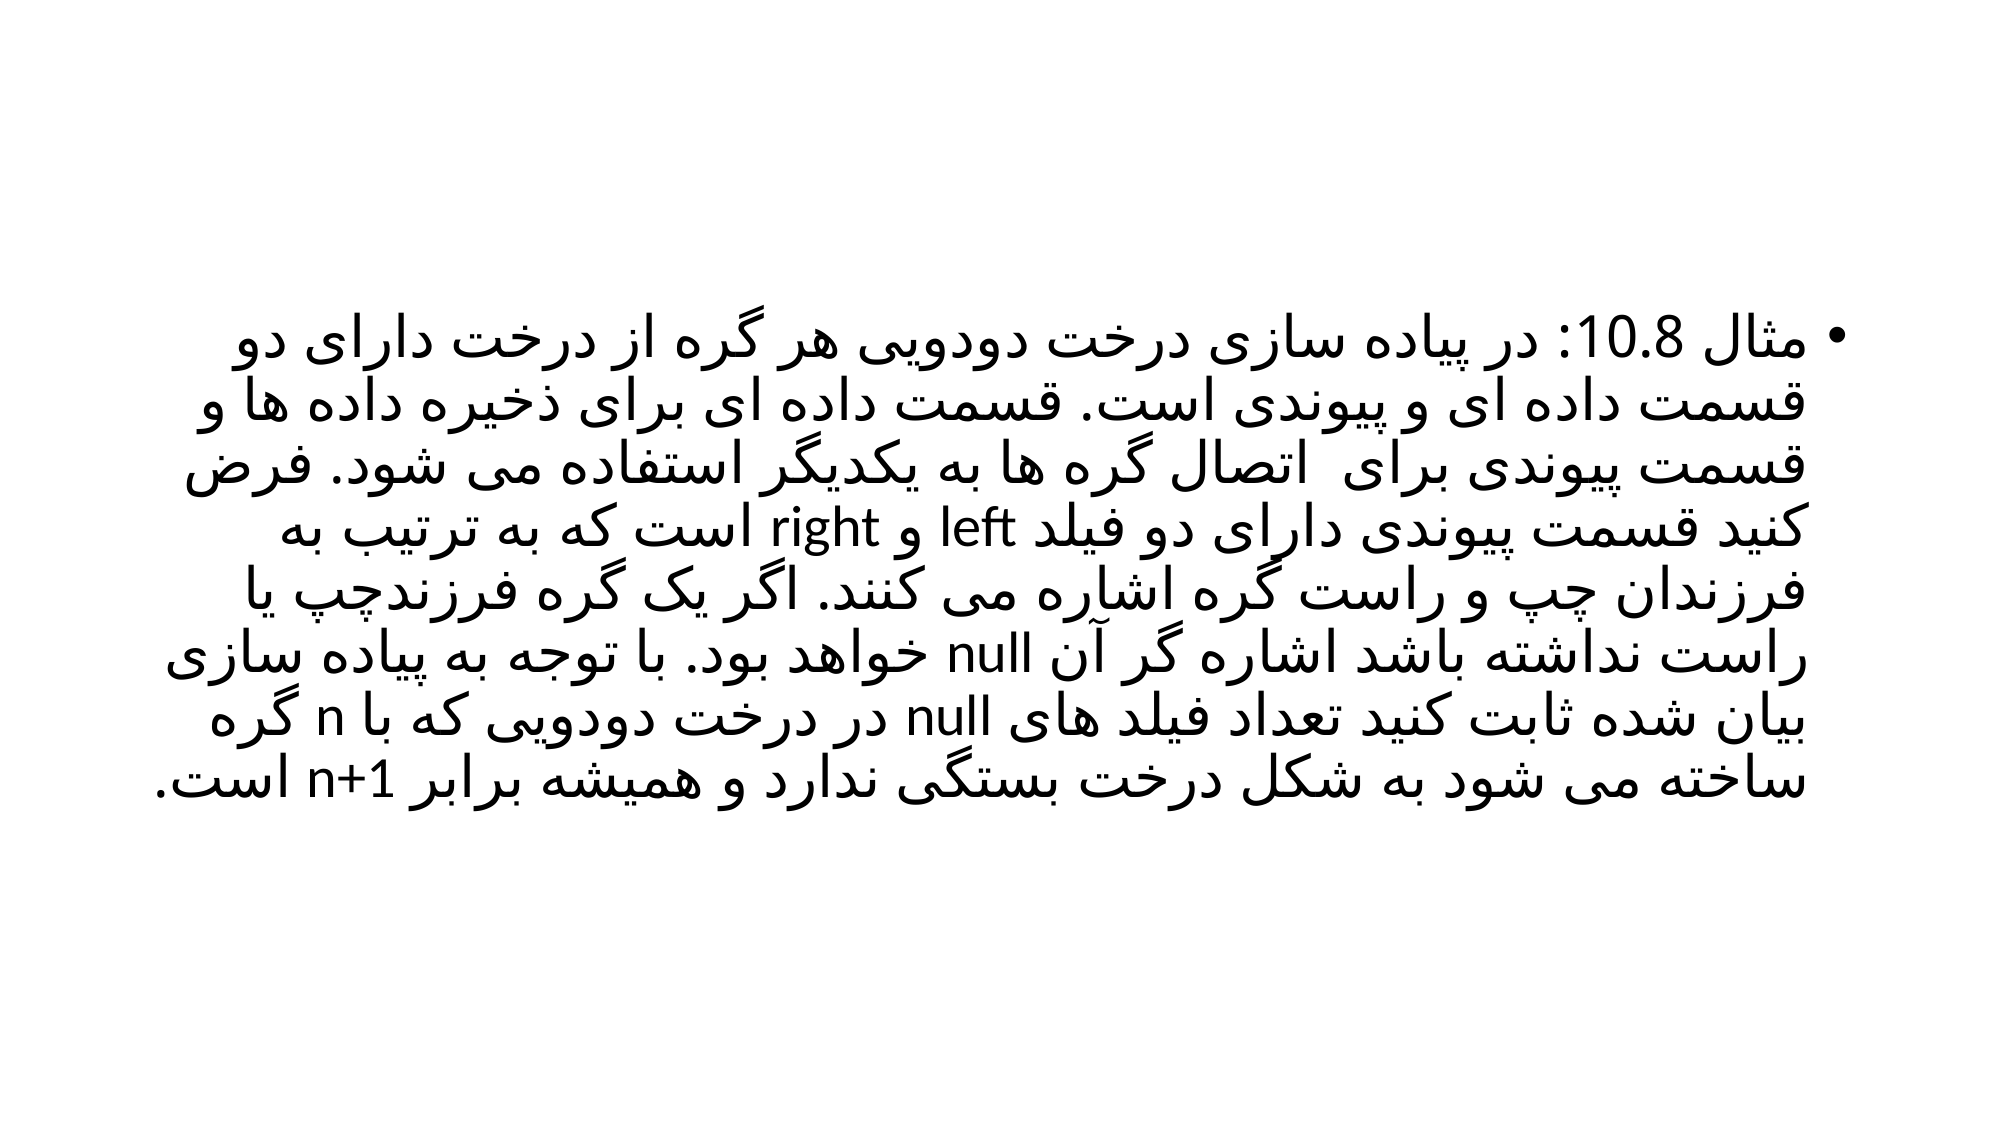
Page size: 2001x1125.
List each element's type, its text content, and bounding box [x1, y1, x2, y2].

list مثال 10.8: در پیاده سازی درخت دودویی هر گره از درخت دارای دو قسمت داده ای و پیوندی است. قسمت داده ای برای ذخیره داده ها و قسمت پیوندی برای اتصال گره ها به یکدیگر استفاده می شود. فرض کنید قسمت پیوندی دارای دو فیلد left و right است که به ترتیب به فرزندان چپ و راست گره اشاره می کنند. اگر یک گره فرزندچپ یا راست نداشته باشد اشاره گر آن null خواهد بود. با توجه به پیاده سازی بیان شده ثابت کنید تعداد فیلد های null در درخت دودویی که با n گره ساخته می شود به شکل درخت بستگی ندارد و همیشه برابر n+1 است. [137, 299, 1863, 1014]
